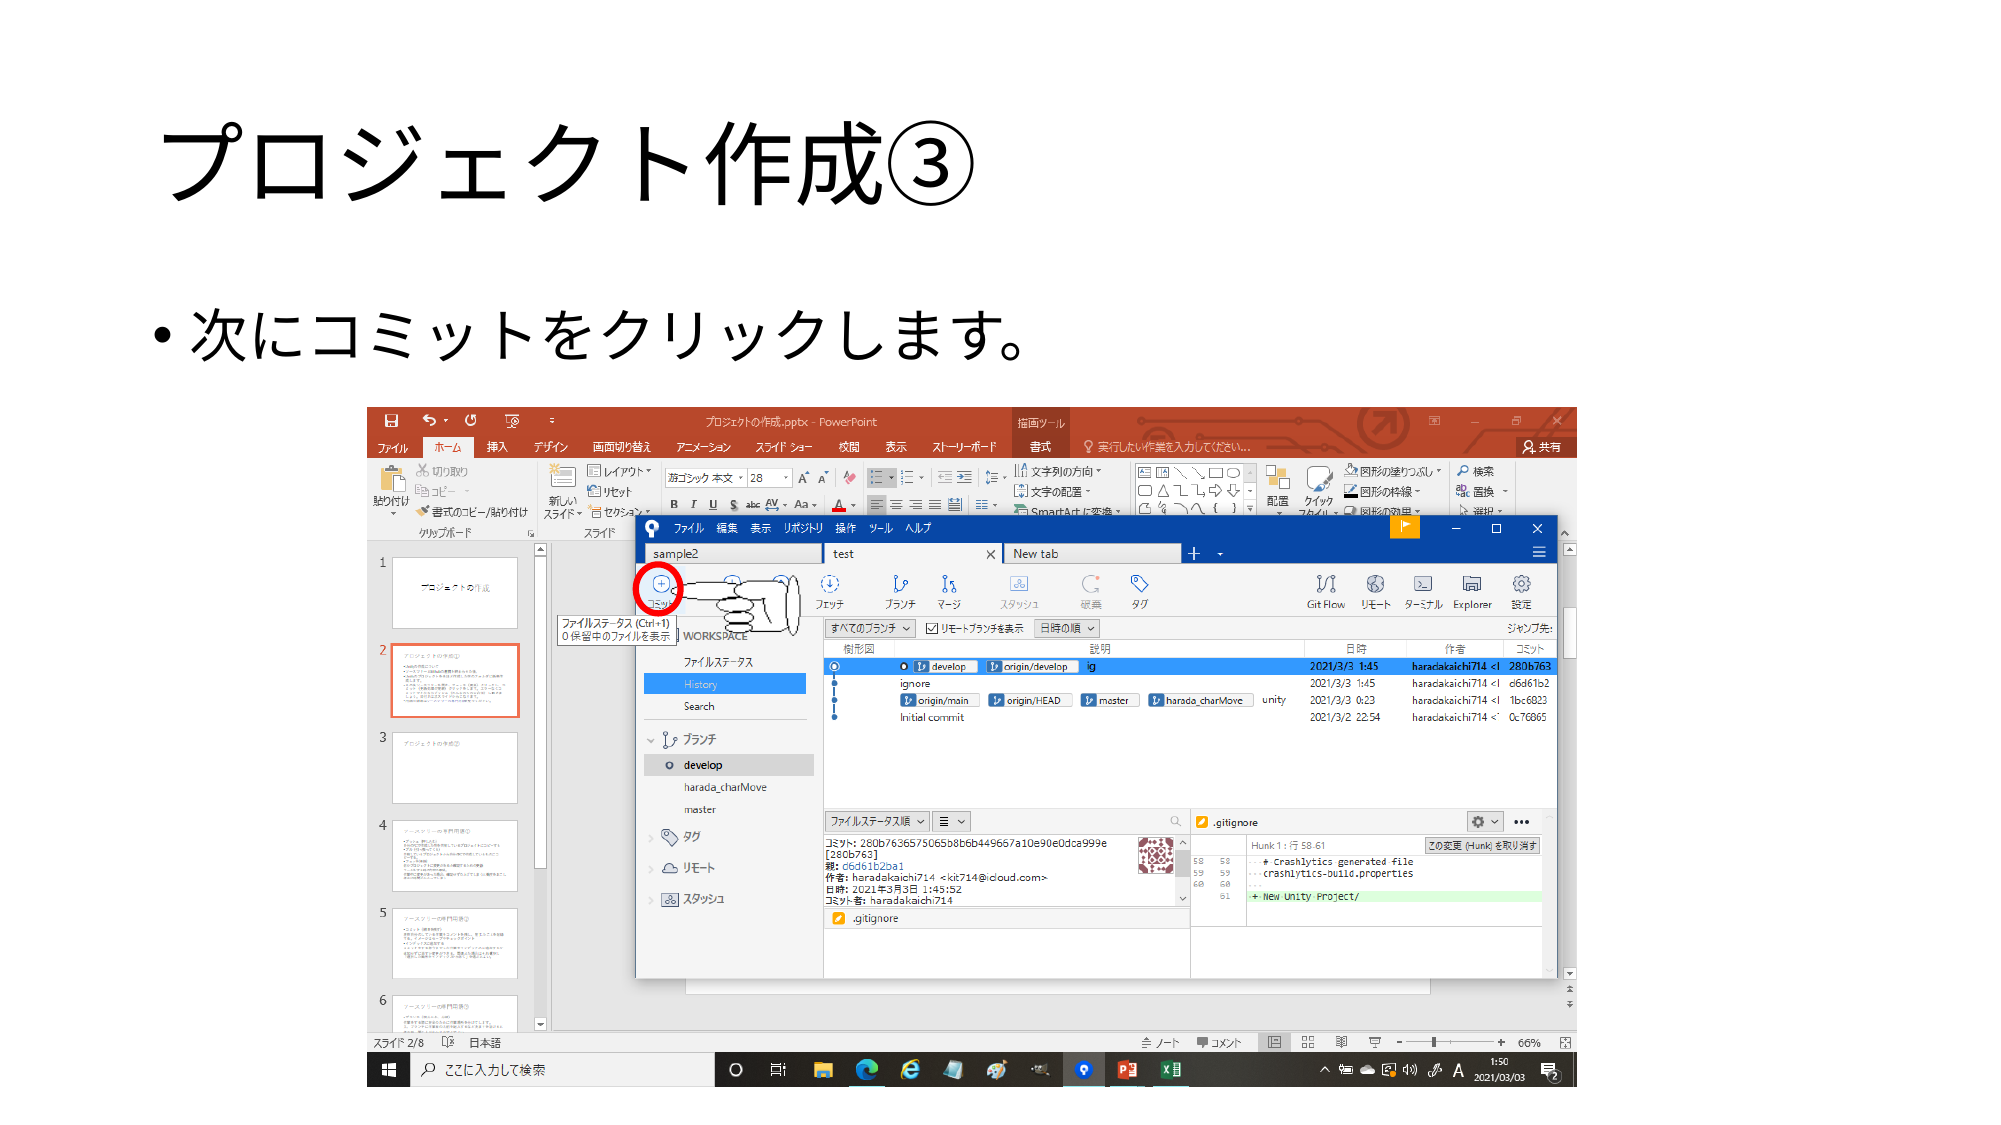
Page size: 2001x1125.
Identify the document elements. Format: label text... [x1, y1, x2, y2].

list 次にコミットをクリックします。 [137, 299, 1863, 1014]
picture [367, 407, 1577, 1087]
title プロジェクト作成③ [137, 59, 1863, 278]
